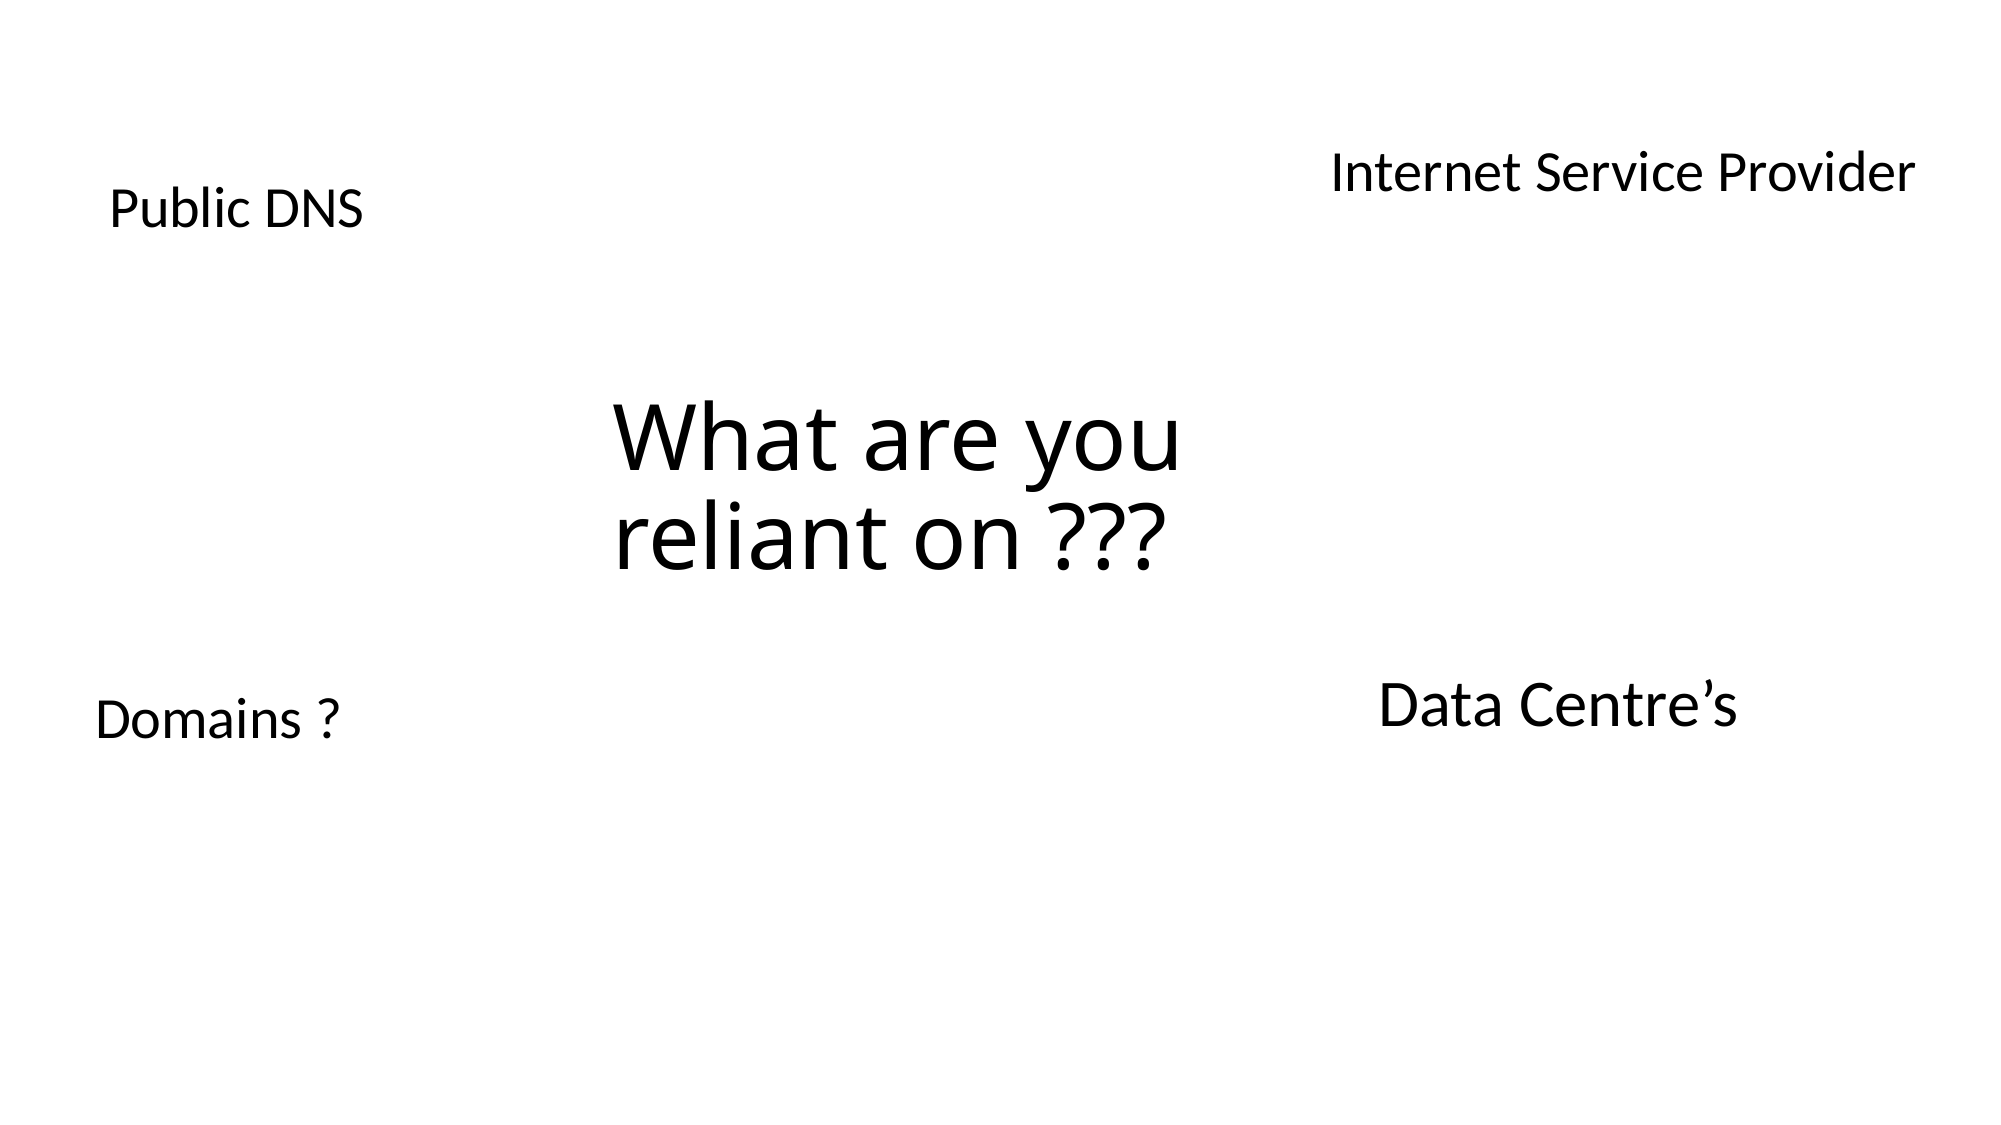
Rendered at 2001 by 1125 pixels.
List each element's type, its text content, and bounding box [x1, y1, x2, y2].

list Domains ? [66, 680, 712, 1125]
text_box Internet Service Provider [1315, 125, 1946, 211]
text_box Public DNS [94, 161, 528, 247]
text_box Data Centre’s [1363, 652, 1898, 748]
title What are you reliant on ??? [597, 331, 1243, 597]
